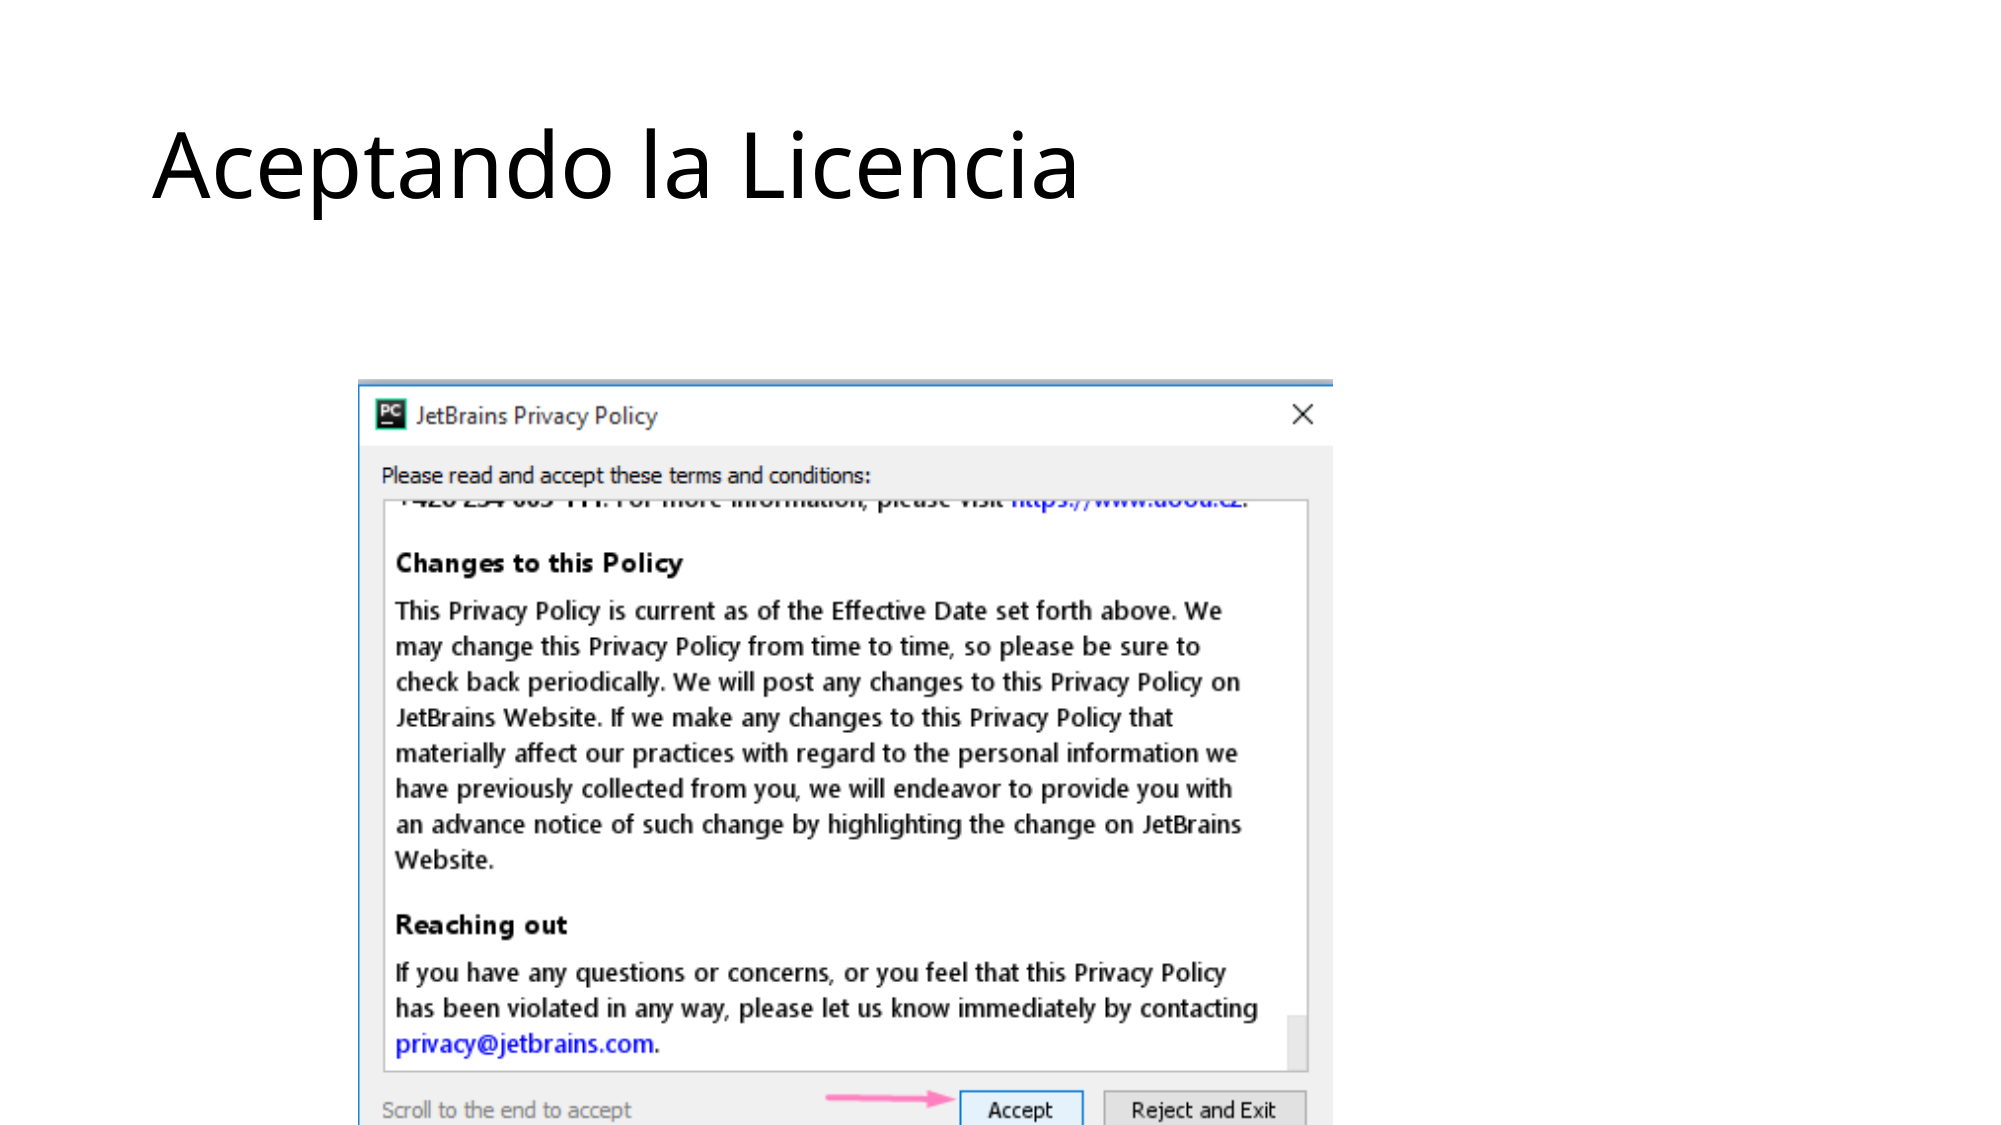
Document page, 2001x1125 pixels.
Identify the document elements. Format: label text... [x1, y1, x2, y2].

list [358, 379, 1333, 1125]
title Aceptando la Licencia [137, 59, 1863, 278]
